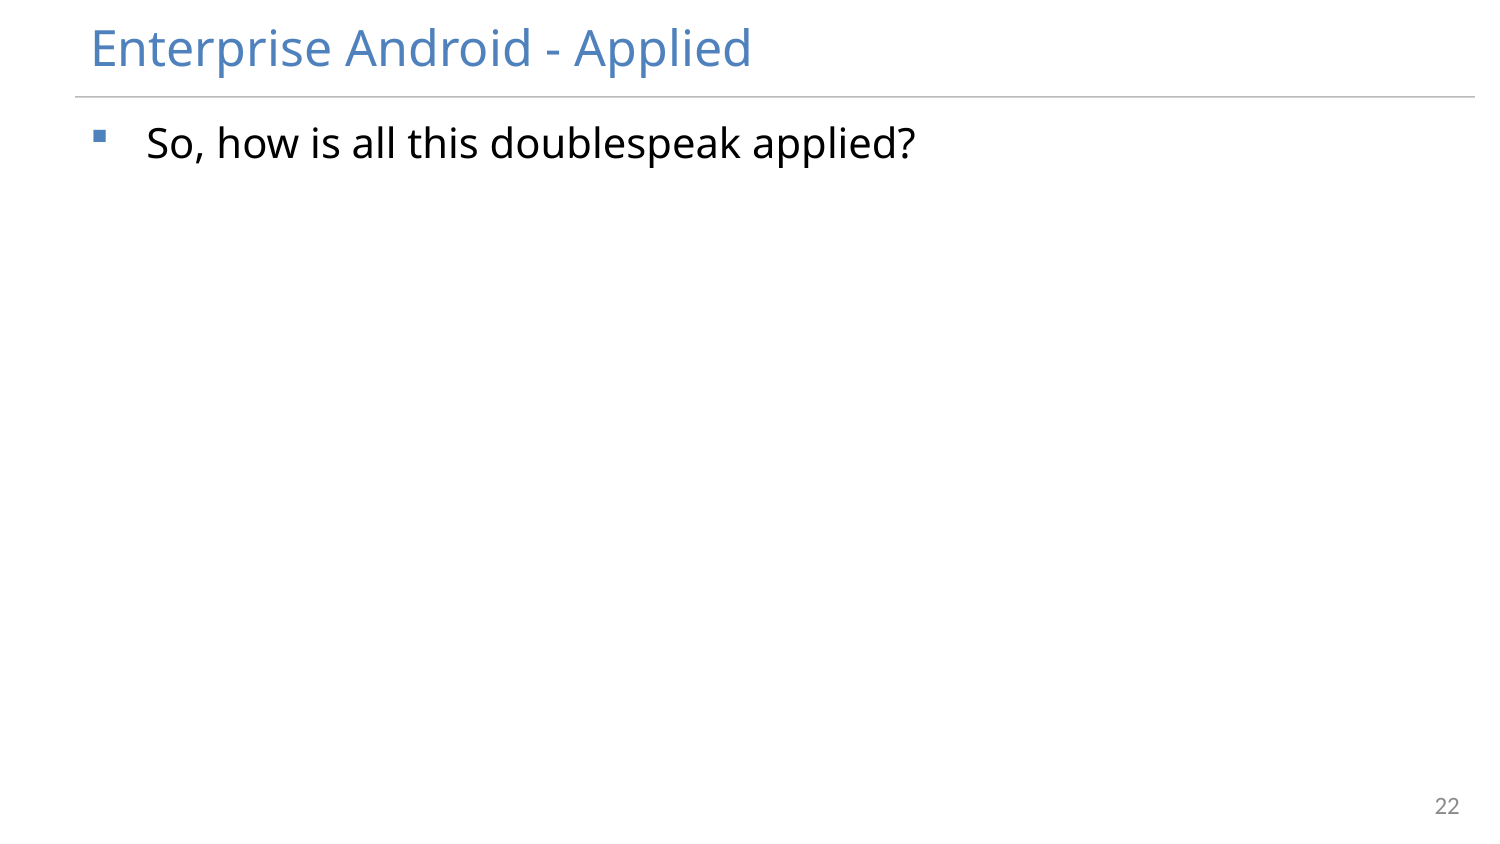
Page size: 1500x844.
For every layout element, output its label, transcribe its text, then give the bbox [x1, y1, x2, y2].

list So, how is all this doublespeak applied? [75, 109, 1475, 760]
title Enterprise Android - Applied [75, 9, 1475, 85]
slide_number 22 [1125, 782, 1475, 827]
